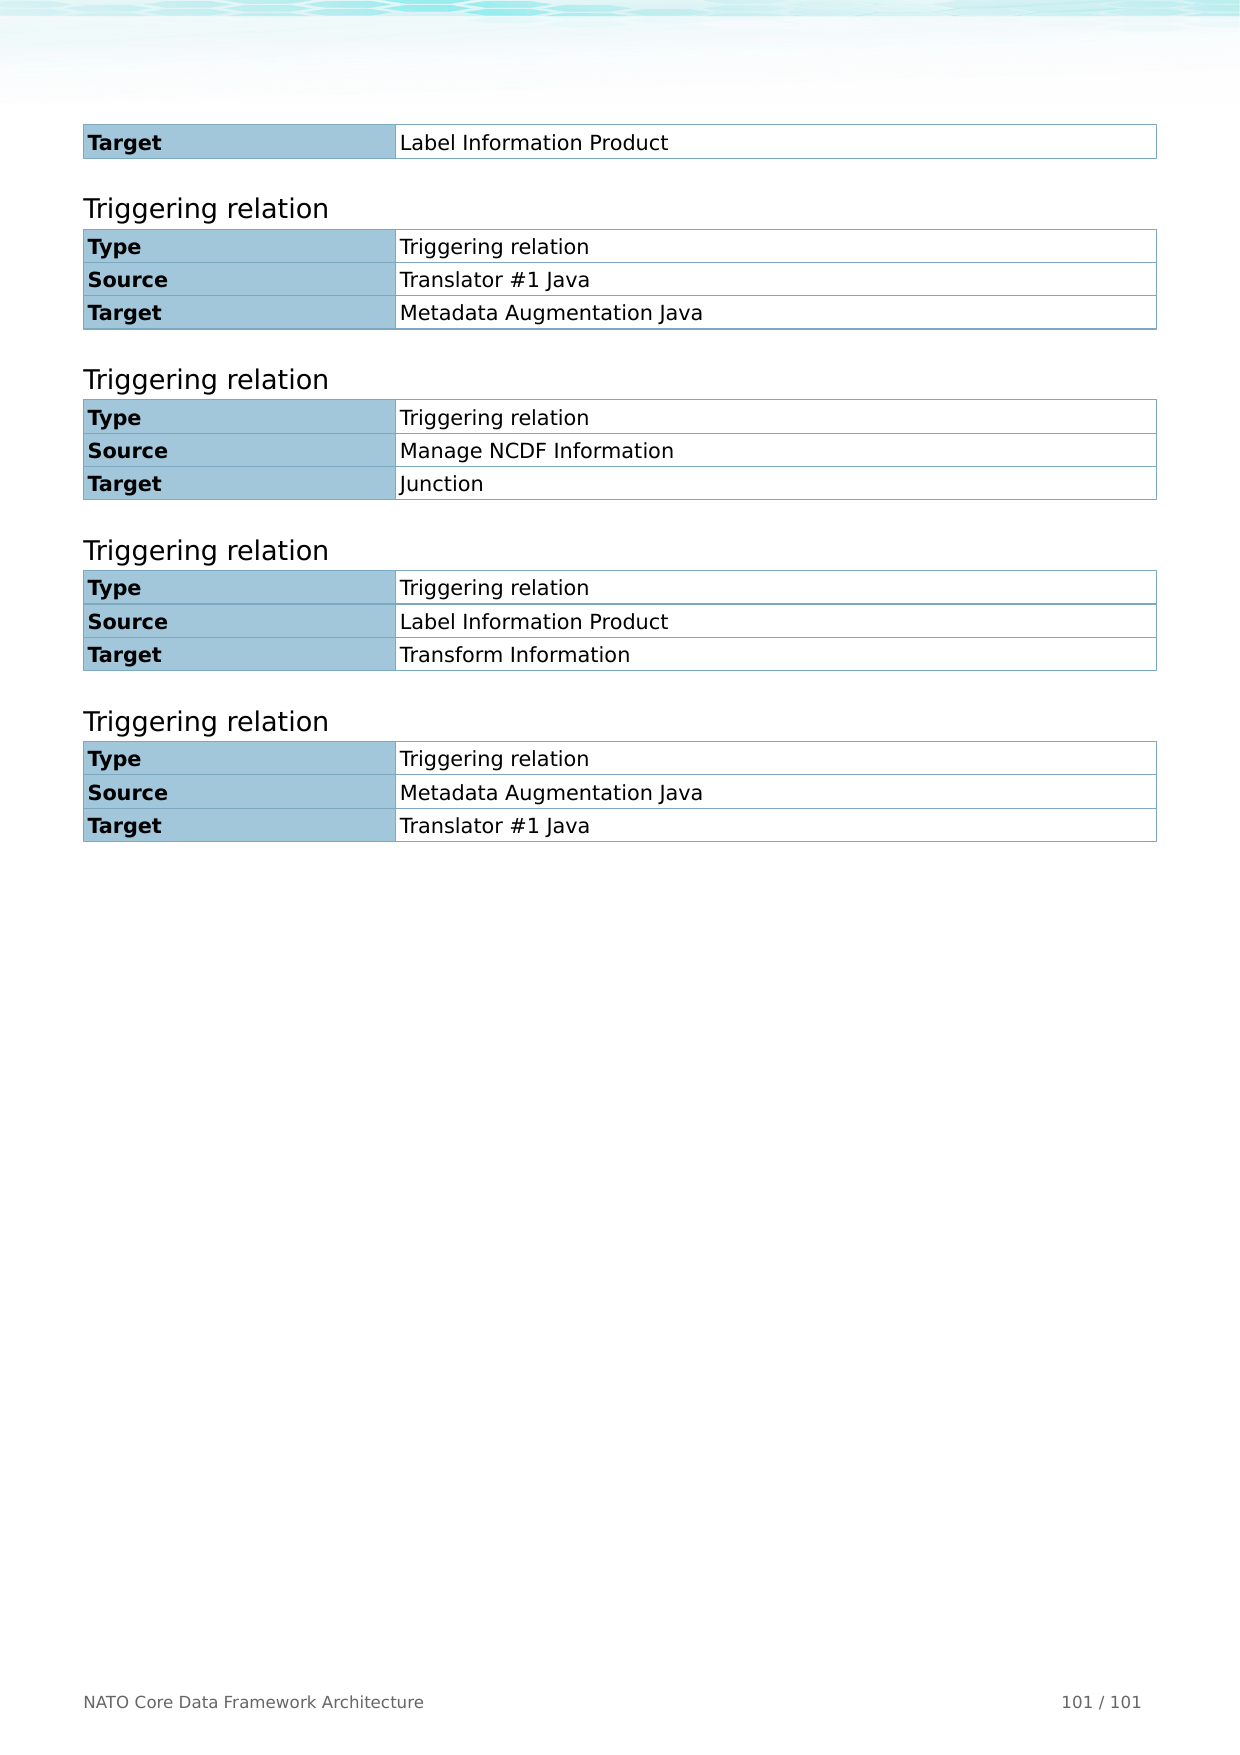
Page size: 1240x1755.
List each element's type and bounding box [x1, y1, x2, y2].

text_box [83, 124, 1157, 159]
text_box [83, 704, 1157, 738]
text_box [83, 362, 1157, 396]
text_box [83, 399, 1157, 500]
text_box [83, 570, 1157, 671]
text_box [83, 1649, 1157, 1755]
text_box [83, 533, 1157, 567]
text_box [83, 191, 1157, 225]
text_box [83, 229, 1157, 329]
picture [0, 0, 1240, 105]
text_box [83, 741, 1157, 842]
